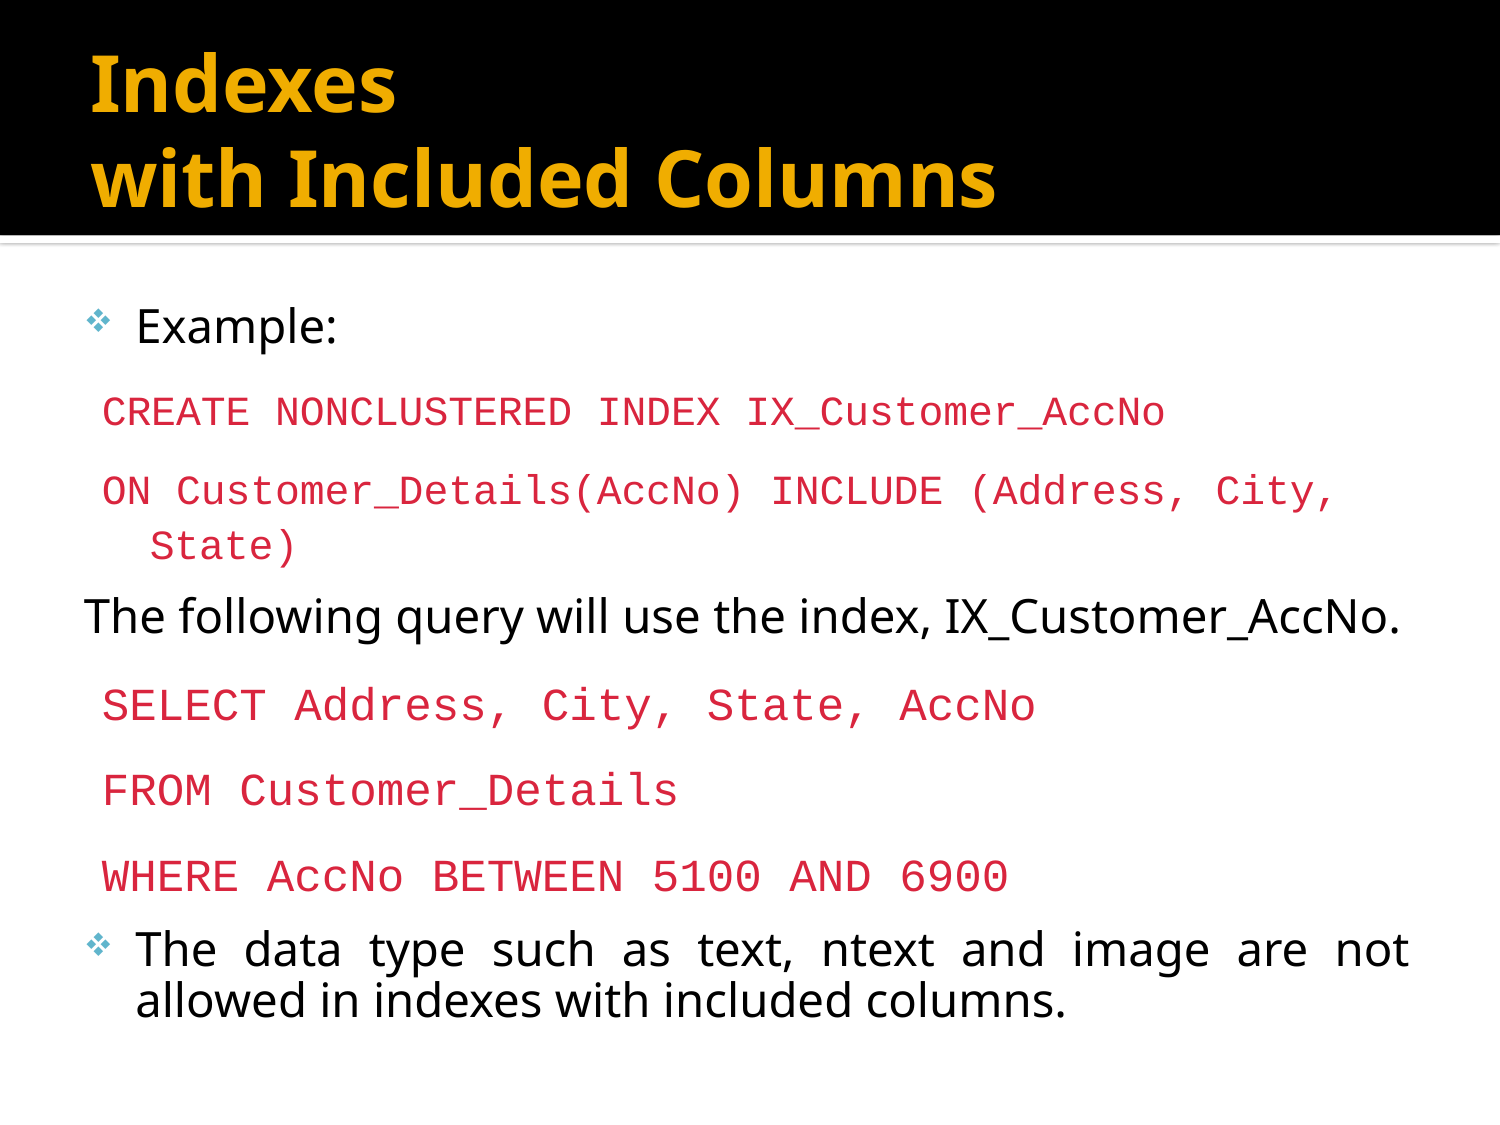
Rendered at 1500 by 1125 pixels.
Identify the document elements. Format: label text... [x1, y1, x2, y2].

title Indexes with Included Columns [75, 25, 1425, 231]
list Example: CREATE NONCLUSTERED INDEX IX_Customer_AccNo ON Customer_Details(AccNo) INCLUDE (Address, City, State) The following query will use the index, IX_Customer_AccNo. SELECT Address, City, State, AccNo FROM Customer_Details WHERE AccNo BETWEEN 5100 AND 6900 The data type such as text, ntext and image are not allowed in indexes with included columns. [75, 287, 1425, 1047]
